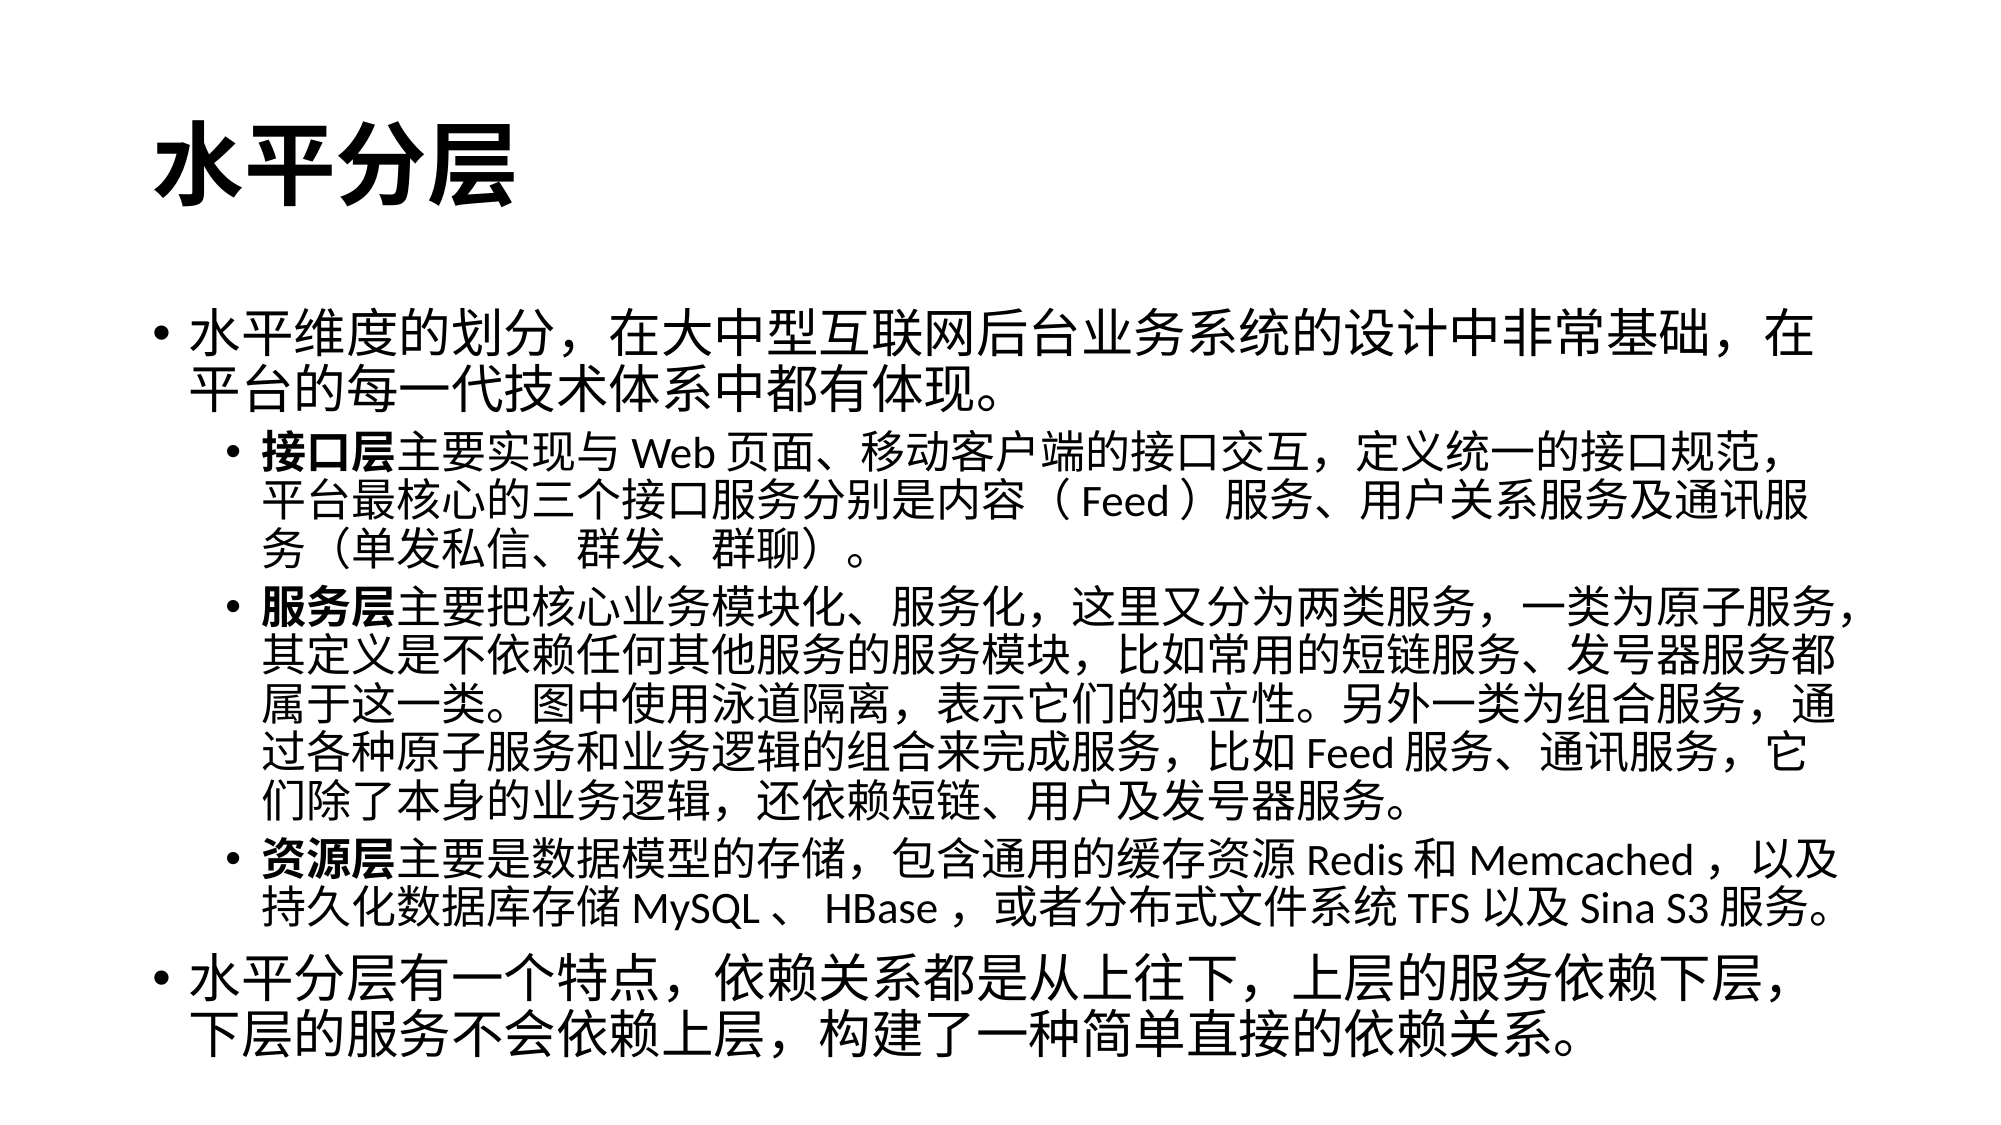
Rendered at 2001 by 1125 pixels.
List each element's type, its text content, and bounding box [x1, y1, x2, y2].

title 水平分层 [137, 59, 1863, 278]
list 水平维度的划分，在大中型互联网后台业务系统的设计中非常基础，在平台的每一代技术体系中都有体现。 接口层主要实现与Web页面、移动客户端的接口交互，定义统一的接口规范，平台最核心的三个接口服务分别是内容（Feed）服务、用户关系服务及通讯服务（单发私信、群发、群聊）。 服务层主要把核心业务模块化、服务化，这里又分为两类服务，一类为原子服务，其定义是不依赖任何其他服务的服务模块，比如常用的短链服务、发号器服务都属于这一类。图中使用泳道隔离，表示它们的独立性。另外一类为组合服务，通过各种原子服务和业务逻辑的组合来完成服务，比如Feed服务、通讯服务，它们除了本身的业务逻辑，还依赖短链、用户及发号器服务。 资源层主要是数据模型的存储，包含通用的缓存资源Redis和Memcached，以及持久化数据库存储MySQL、HBase，或者分布式文件系统TFS以及Sina S3服务。 水平分层有一个特点，依赖关系都是从上往下，上层的服务依赖下层，下层的服务不会依赖上层，构建了一种简单直接的依赖关系。 [137, 299, 1863, 1100]
